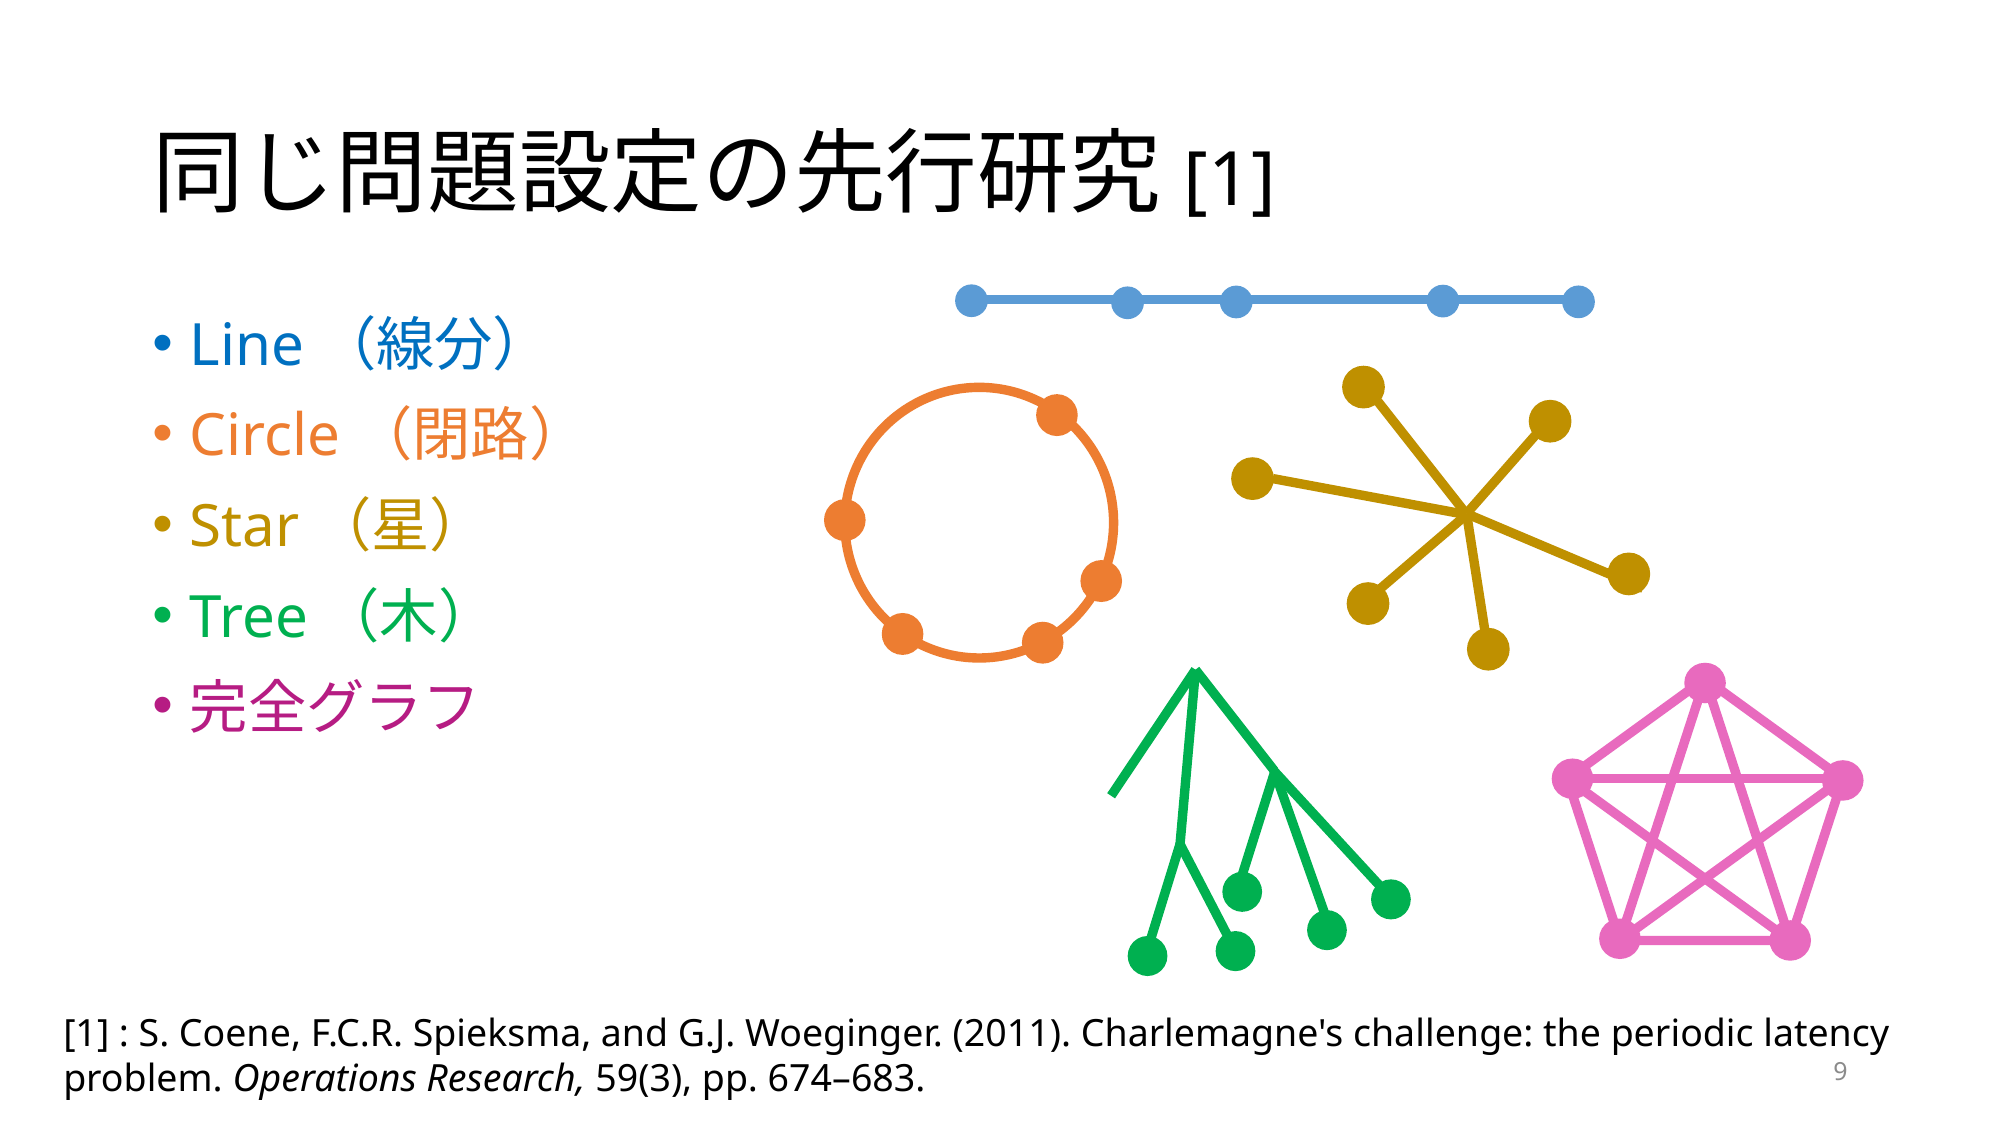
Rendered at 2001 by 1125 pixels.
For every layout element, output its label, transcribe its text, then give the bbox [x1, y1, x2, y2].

title 同じ問題設定の先行研究[1] [137, 59, 1863, 278]
text_box [1] : S. Coene, F.C.R. Spieksma, and G.J. Woeginger. (2011). Charlemagne's challenge: the periodic latency problem. Operations Research, 59(3), pp. 674–683. [48, 1001, 1962, 1107]
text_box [1232, 366, 1650, 670]
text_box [1111, 669, 1410, 975]
slide_number 9 [1412, 1042, 1863, 1103]
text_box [955, 284, 1595, 320]
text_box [1552, 663, 1863, 960]
list Line（線分） Circle（閉路） Star（星） Tree（木） 完全グラフ [137, 299, 703, 977]
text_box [823, 387, 1123, 664]
